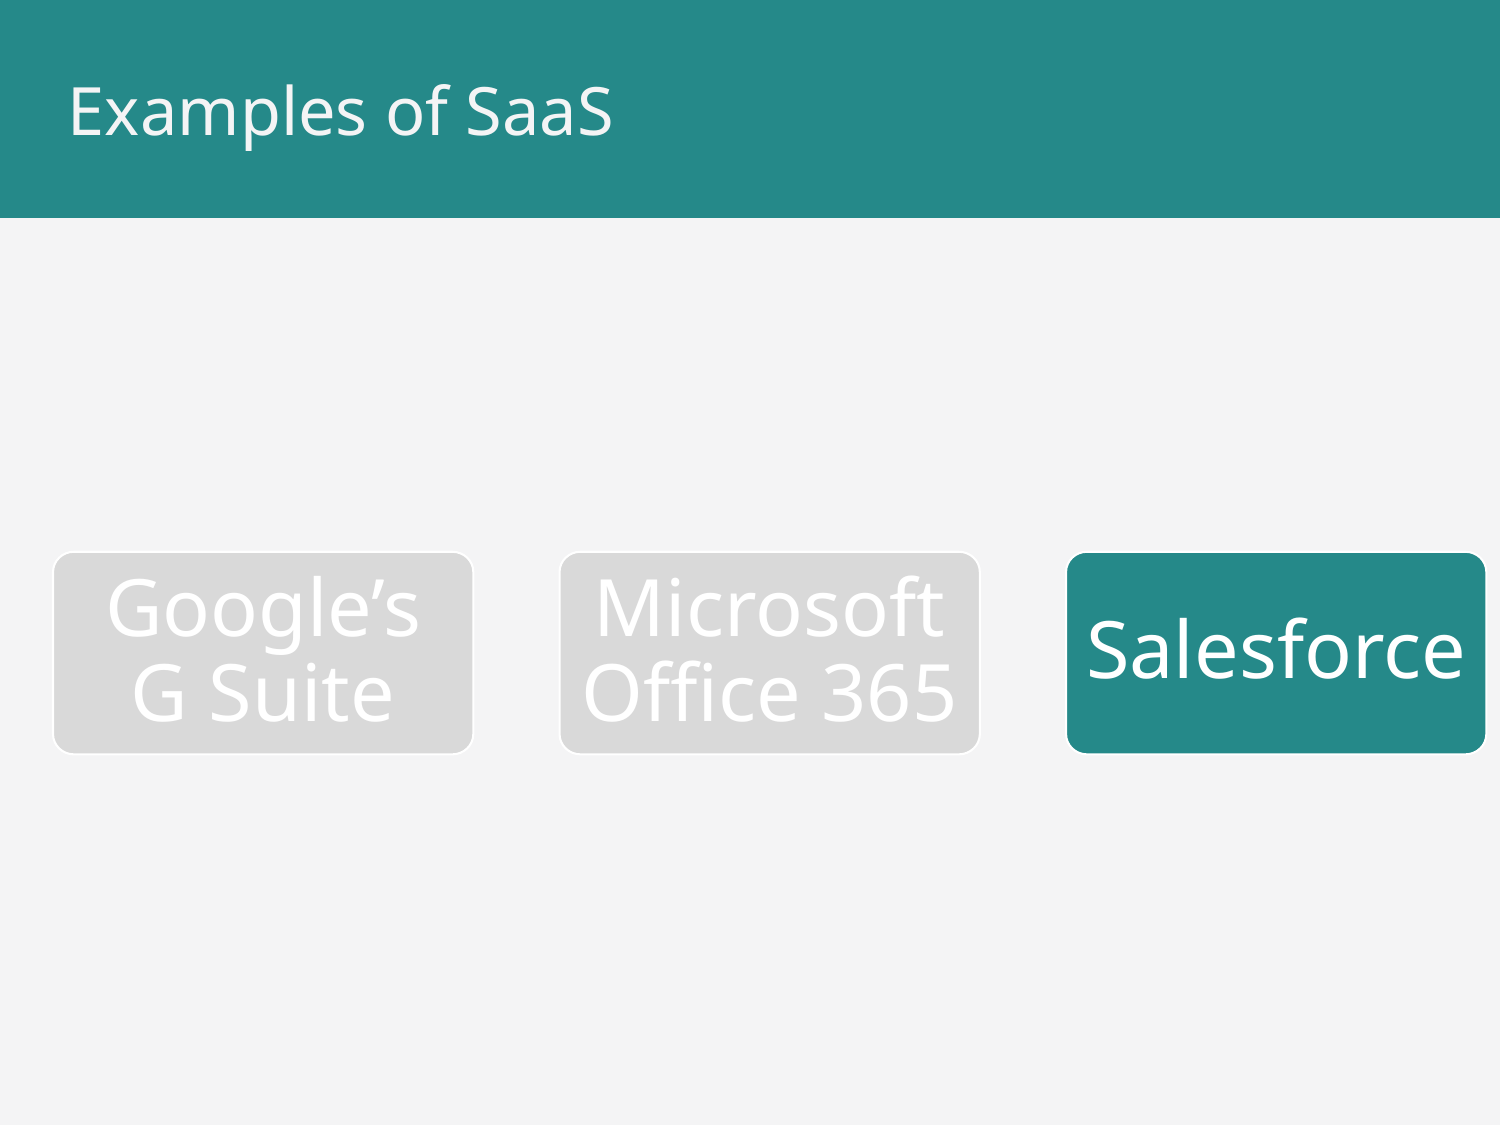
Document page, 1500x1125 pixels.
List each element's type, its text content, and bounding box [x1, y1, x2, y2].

title Examples of SaaS [52, 0, 1350, 218]
text_box Salesforce [1065, 550, 1488, 756]
text_box Microsoft Office 365 [558, 550, 981, 756]
text_box Google’s G Suite [51, 550, 475, 756]
